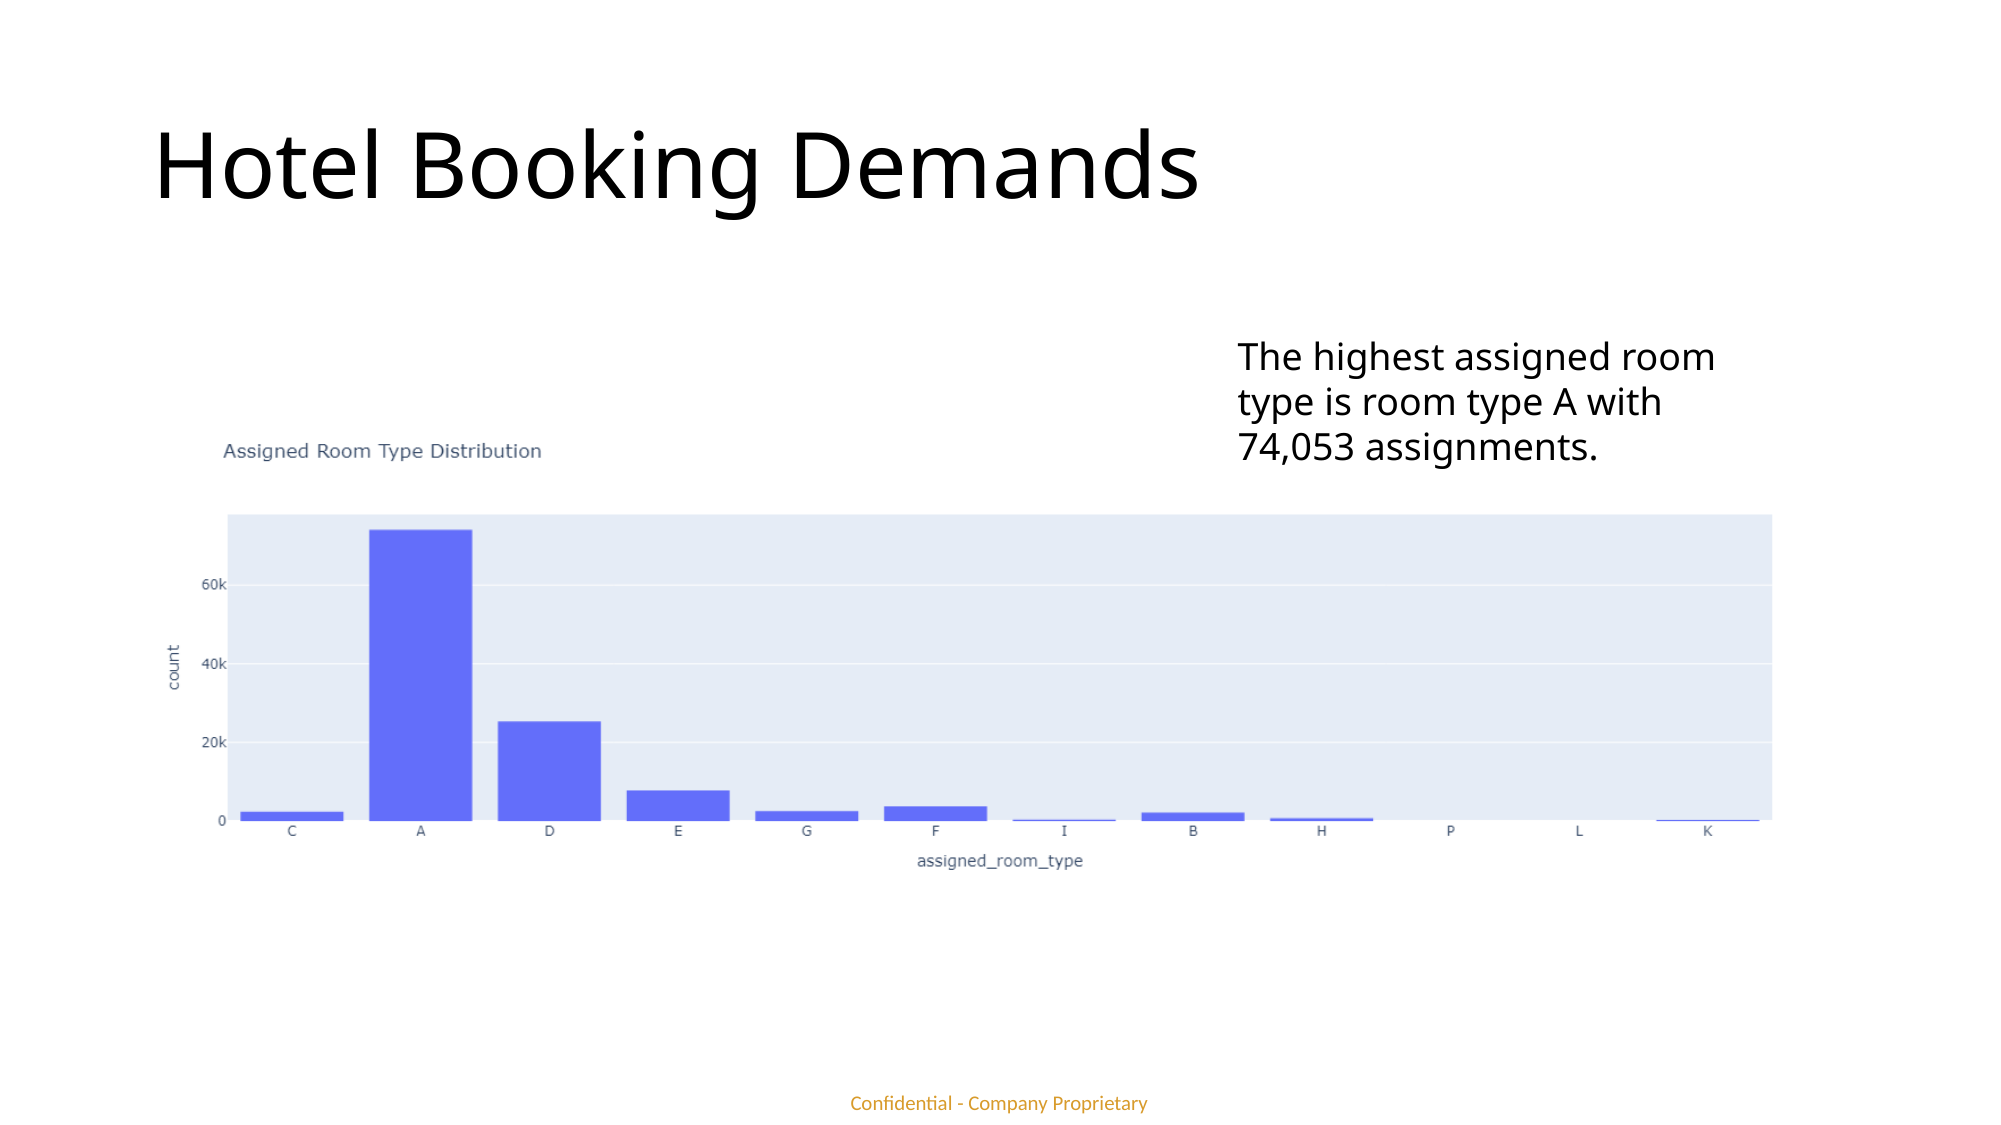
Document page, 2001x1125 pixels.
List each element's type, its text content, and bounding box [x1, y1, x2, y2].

title Hotel Booking Demands [137, 59, 1863, 278]
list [136, 400, 1863, 912]
text_box The highest assigned room type is room type A with 74,053 assignments. [1222, 325, 1772, 400]
